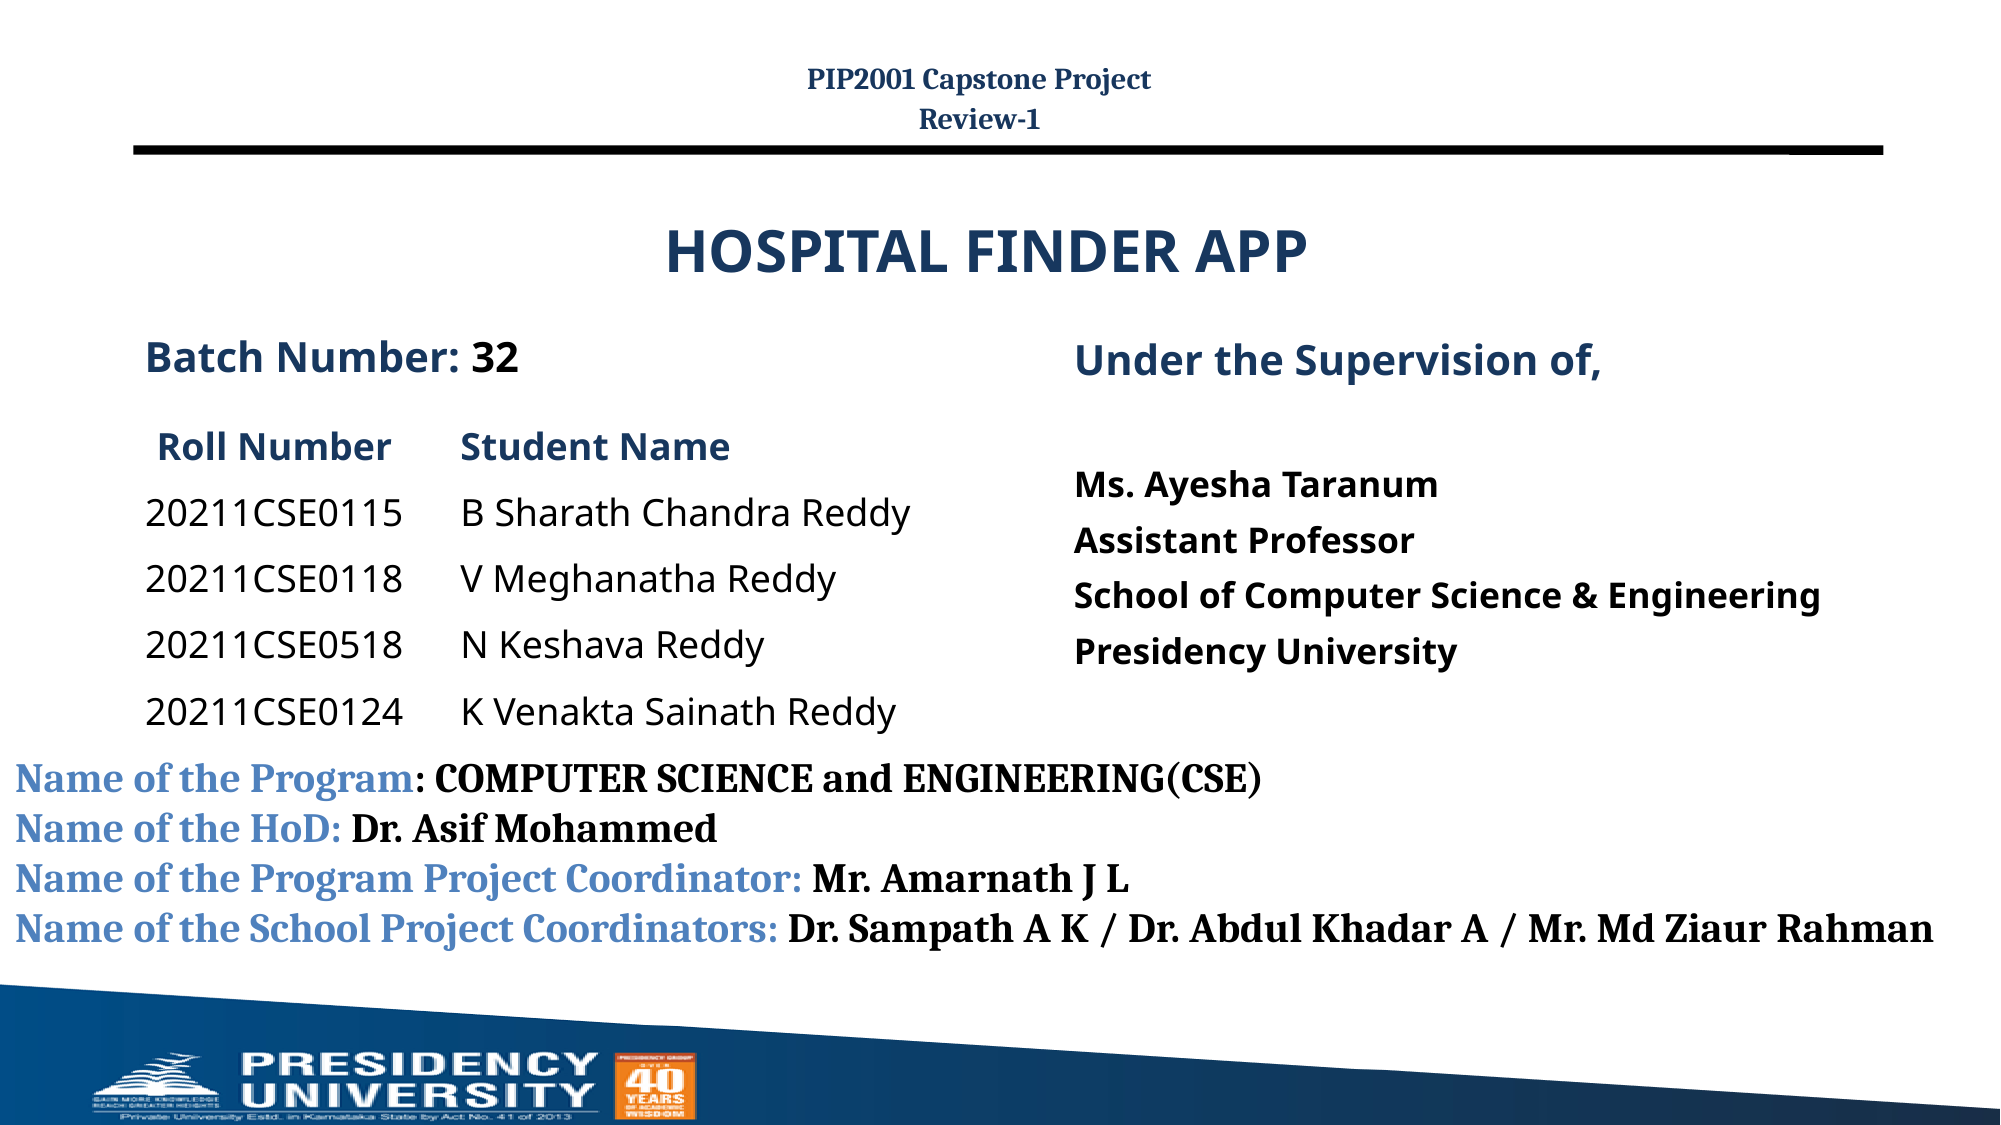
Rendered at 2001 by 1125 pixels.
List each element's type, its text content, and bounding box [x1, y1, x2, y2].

table_cell 20211CSE0124 [104, 678, 446, 743]
table_cell N Keshava Reddy [446, 612, 992, 678]
picture [0, 1000, 2000, 1125]
table_cell 20211CSE0518 [104, 612, 446, 678]
table_cell B Sharath Chandra Reddy [446, 479, 992, 545]
table_cell K Venakta Sainath Reddy [446, 678, 992, 743]
title HOSPITAL FINDER APP [143, 175, 1830, 323]
table_header Student Name [446, 413, 992, 479]
text_box Under the Supervision of, Ms. Ayesha Taranum Assistant Professor School of Computer Science & Engineering Presidency University [1058, 322, 1964, 717]
subtitle Batch Number: 32 [129, 322, 781, 401]
text_box Name of the Program: COMPUTER SCIENCE and ENGINEERING(CSE) Name of the HoD: Dr. Asif Mohammed Name of the Program Project Coordinator: Mr. Amarnath J L Name of the School Project Coordinators: Dr. Sampath A K / Dr. Abdul Khadar A / Mr. Md Ziaur Rahman [0, 743, 2000, 1000]
table_cell V Meghanatha Reddy [446, 545, 992, 612]
table_header Roll Number [104, 413, 446, 479]
text_box PIP2001 Capstone Project Review-1 [653, 54, 1306, 146]
table_cell 20211CSE0118 [104, 545, 446, 612]
table_cell 20211CSE0115 [104, 479, 446, 545]
